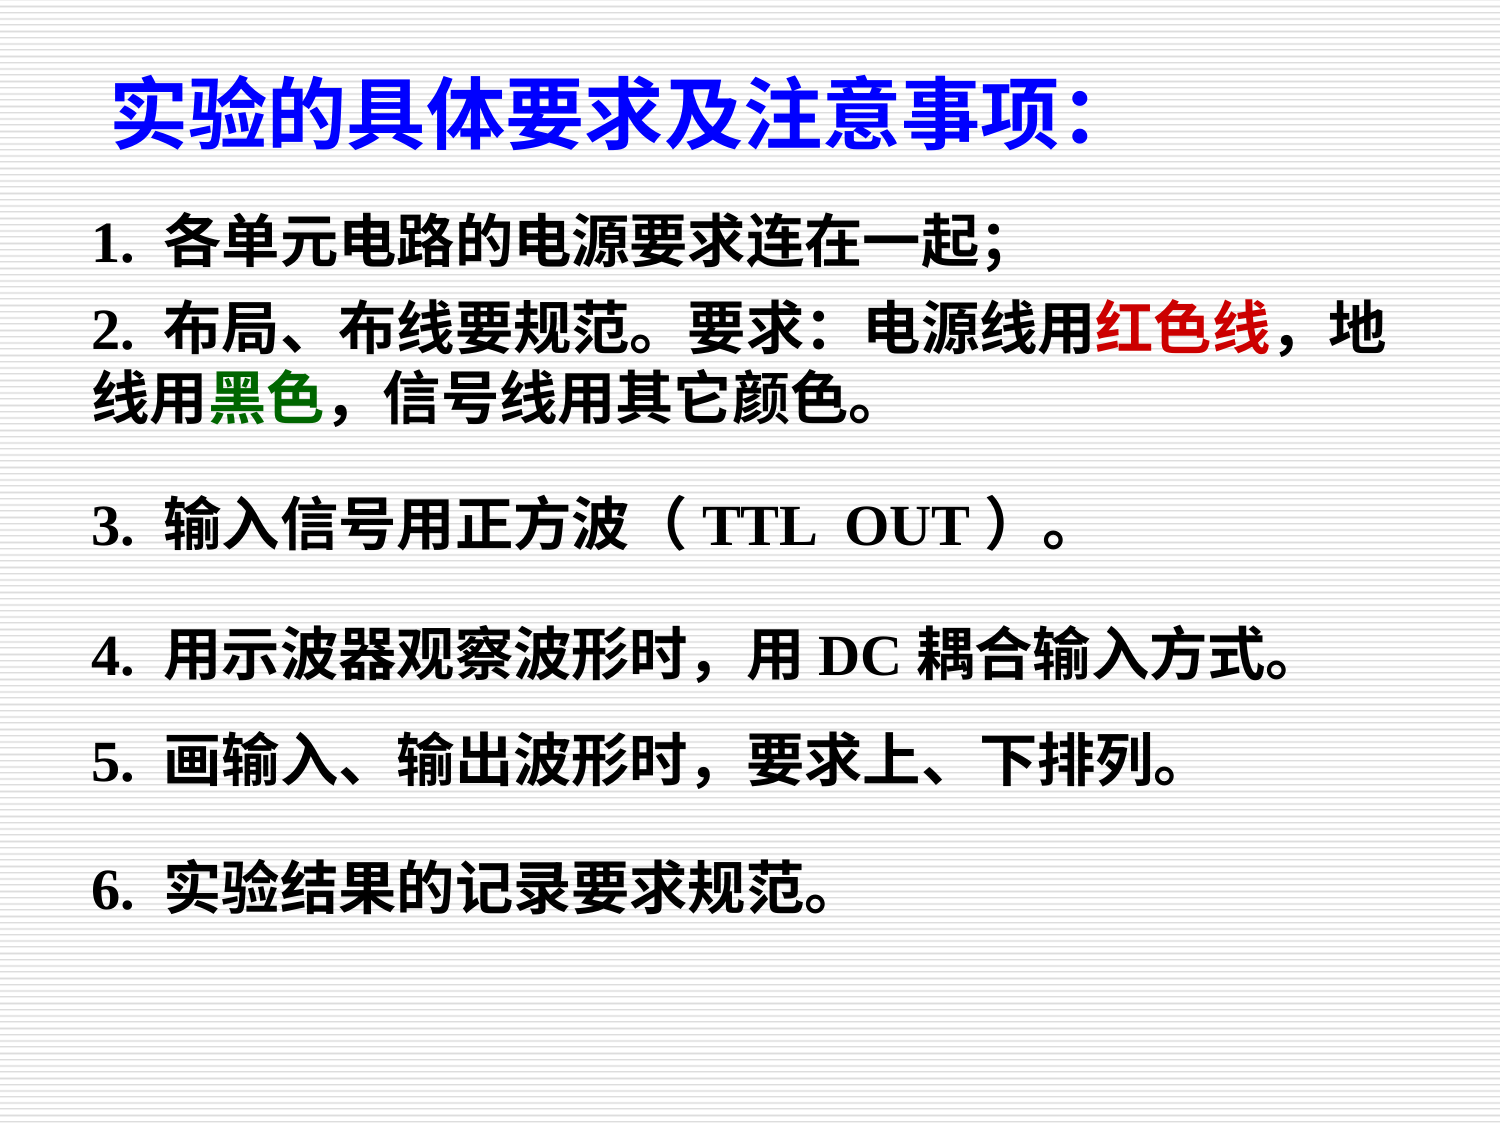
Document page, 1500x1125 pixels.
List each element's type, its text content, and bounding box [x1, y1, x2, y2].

text_box 3. 输入信号用正方波（TTL OUT）。 [76, 479, 1327, 565]
text_box 2. 布局、布线要规范。要求：电源线用红色线，地线用黑色，信号线用其它颜色。 [76, 283, 1424, 439]
title 实验的具体要求及注意事项： [93, 42, 1407, 167]
text_box 4. 用示波器观察波形时，用DC耦合输入方式。 [76, 609, 1374, 695]
text_box 1. 各单元电路的电源要求连在一起； [76, 196, 1374, 282]
text_box 5. 画输入、输出波形时，要求上、下排列。 [76, 716, 1415, 801]
picture [0, 0, 1500, 1125]
text_box 6. 实验结果的记录要求规范。 [76, 843, 1362, 929]
